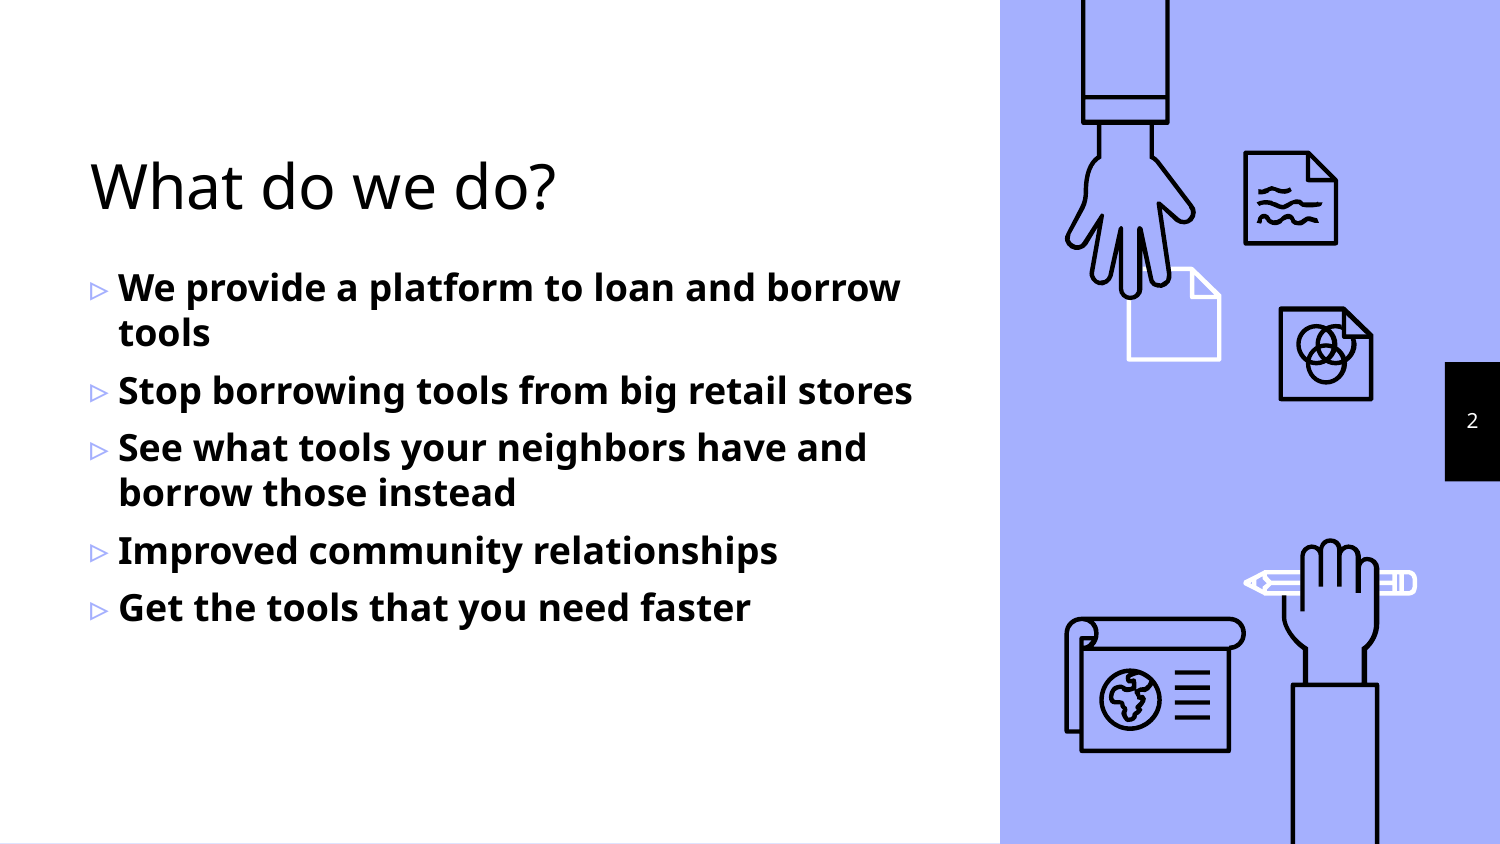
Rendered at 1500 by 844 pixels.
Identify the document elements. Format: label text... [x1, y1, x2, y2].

slide_number 2 [1444, 362, 1500, 482]
title What do we do? [75, 96, 918, 237]
list We provide a platform to loan and borrow tools Stop borrowing tools from big retail stores See what tools your neighbors have and borrow those instead Improved community relationships Get the tools that you need faster [75, 249, 985, 637]
